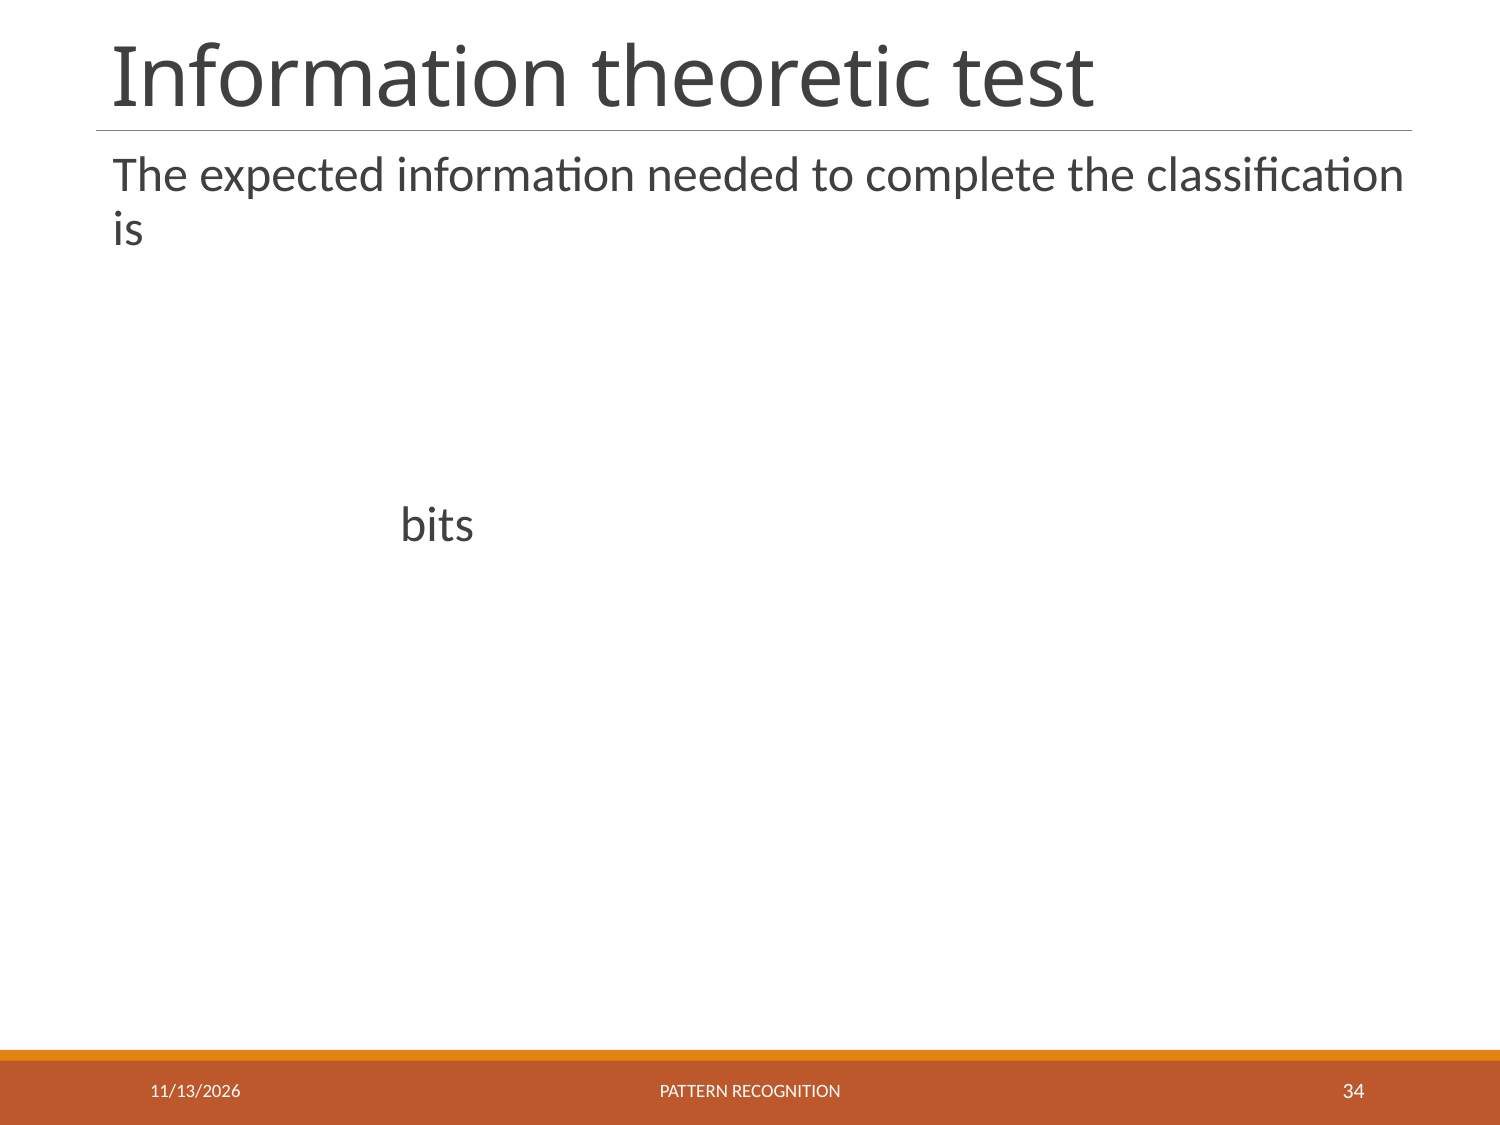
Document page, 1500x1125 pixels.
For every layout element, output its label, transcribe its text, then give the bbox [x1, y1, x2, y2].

title Information theoretic test [96, 19, 1413, 131]
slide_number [135, 1059, 440, 1120]
footer Pattern recognition [453, 1059, 1047, 1120]
slide_number 34 [1218, 1059, 1380, 1120]
